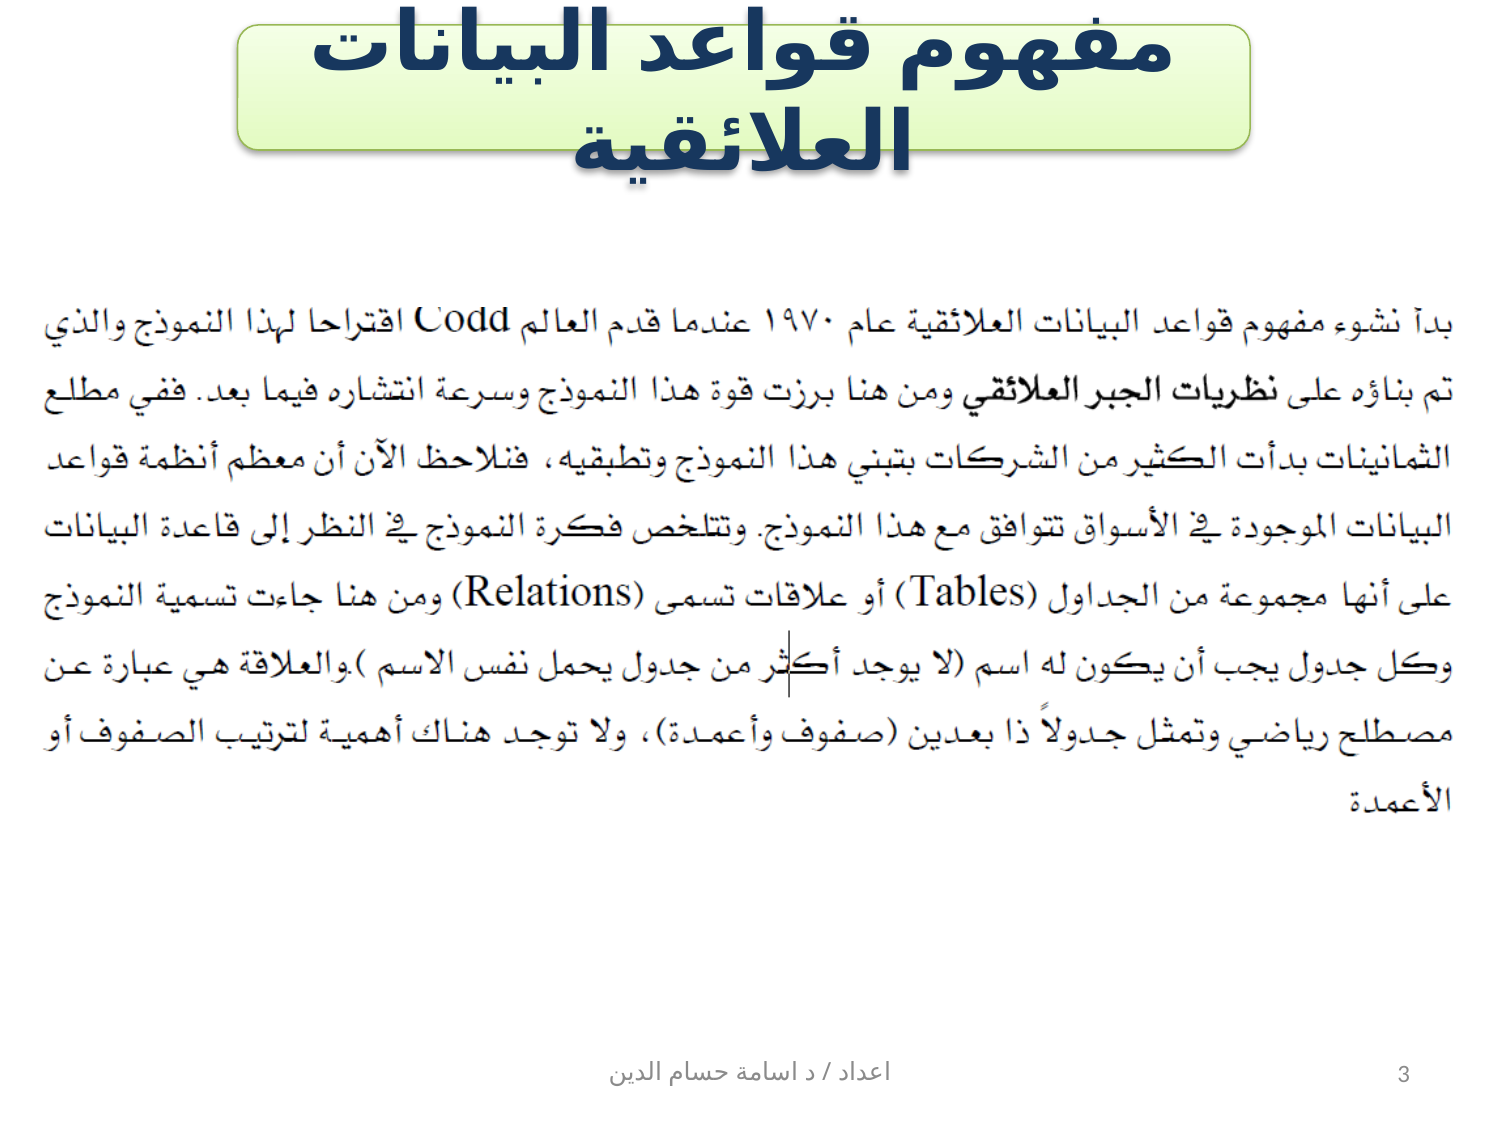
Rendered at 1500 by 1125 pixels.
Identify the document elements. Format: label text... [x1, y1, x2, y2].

slide_number 3 [1074, 1042, 1425, 1103]
footer اعداد / د اسامة حسام الدين [512, 1042, 988, 1103]
picture [37, 307, 1463, 818]
text_box مفهوم قواعد البيانات العلائقية [236, 24, 1251, 151]
